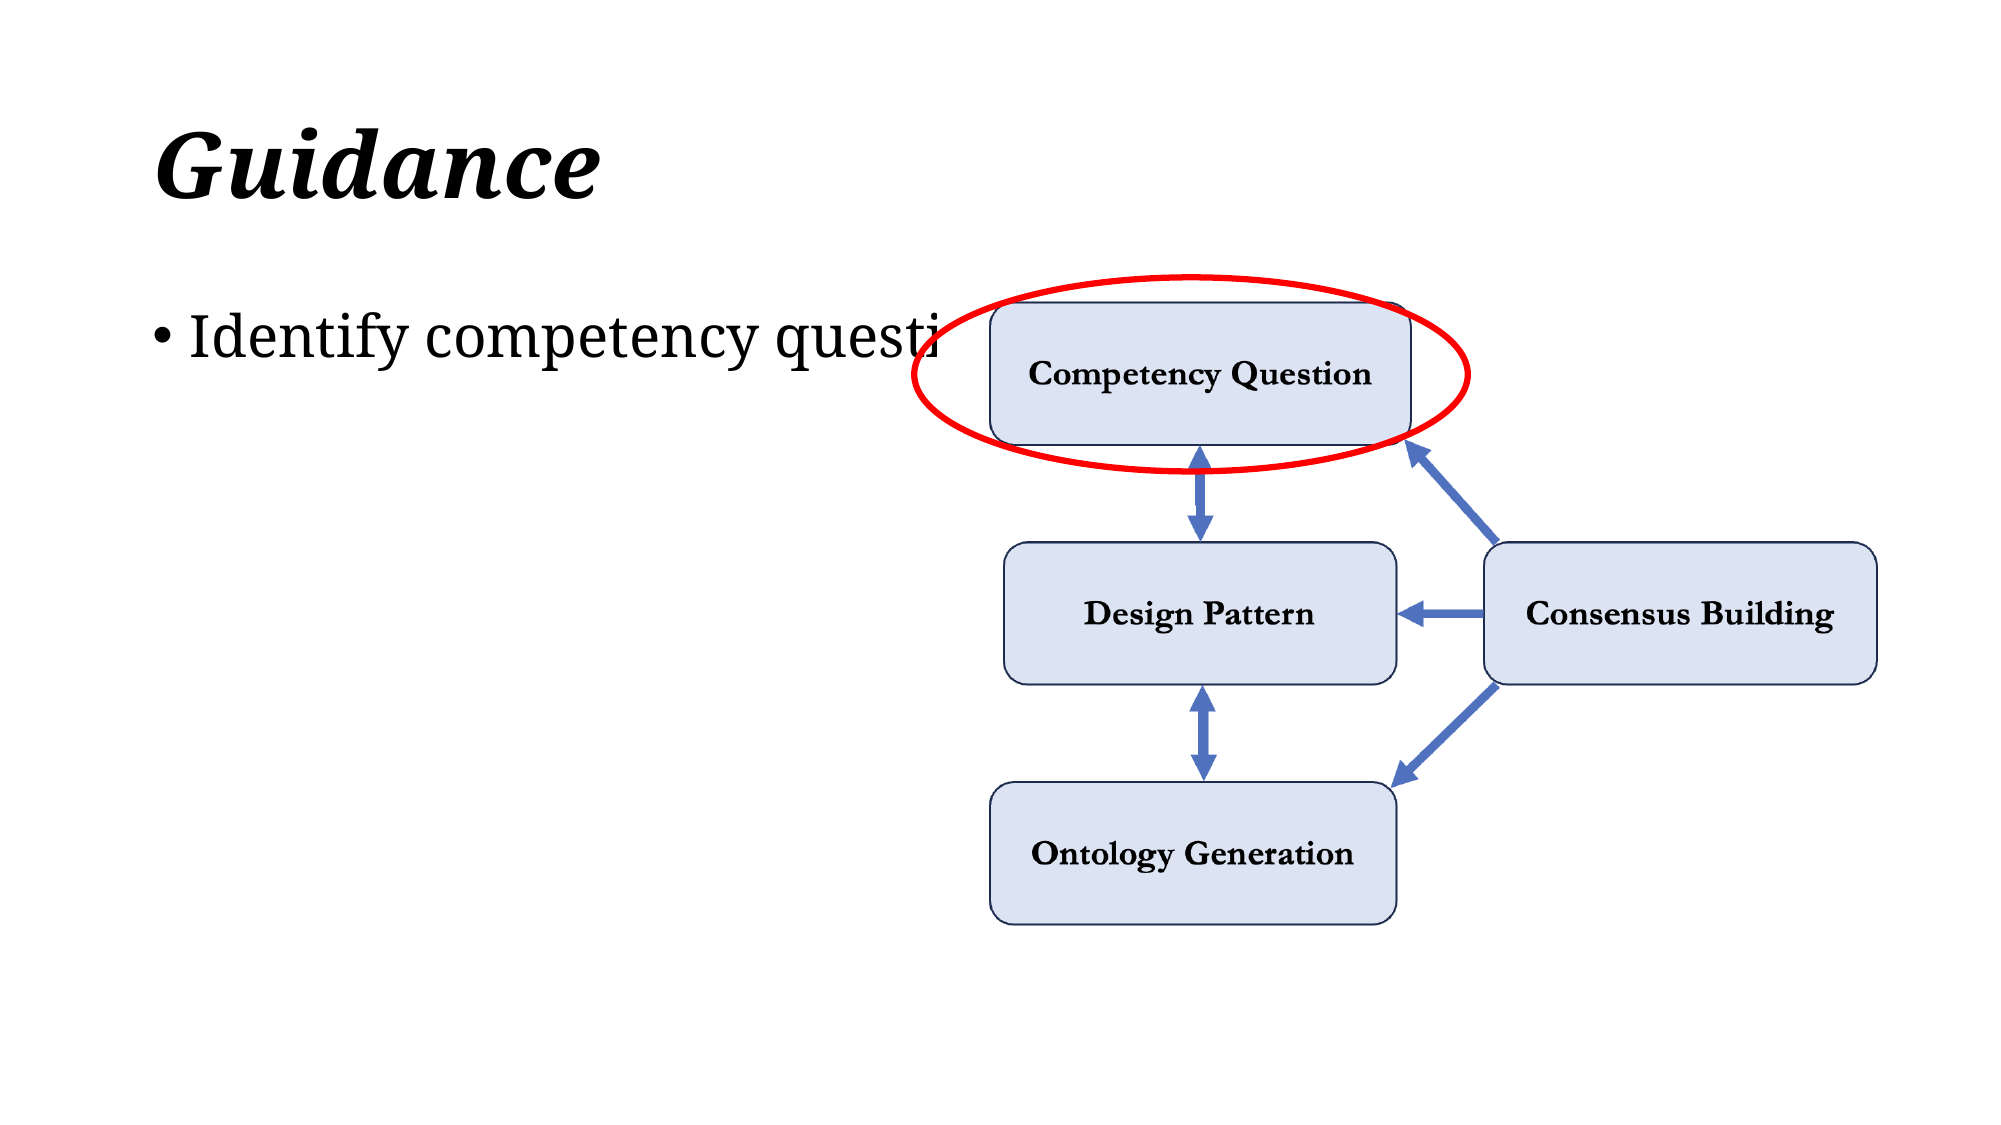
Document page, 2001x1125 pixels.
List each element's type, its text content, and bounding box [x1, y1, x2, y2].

list Identify competency questions [137, 299, 1863, 1106]
text_box [912, 334, 936, 415]
picture [936, 276, 1907, 953]
title Guidance [137, 59, 1863, 278]
